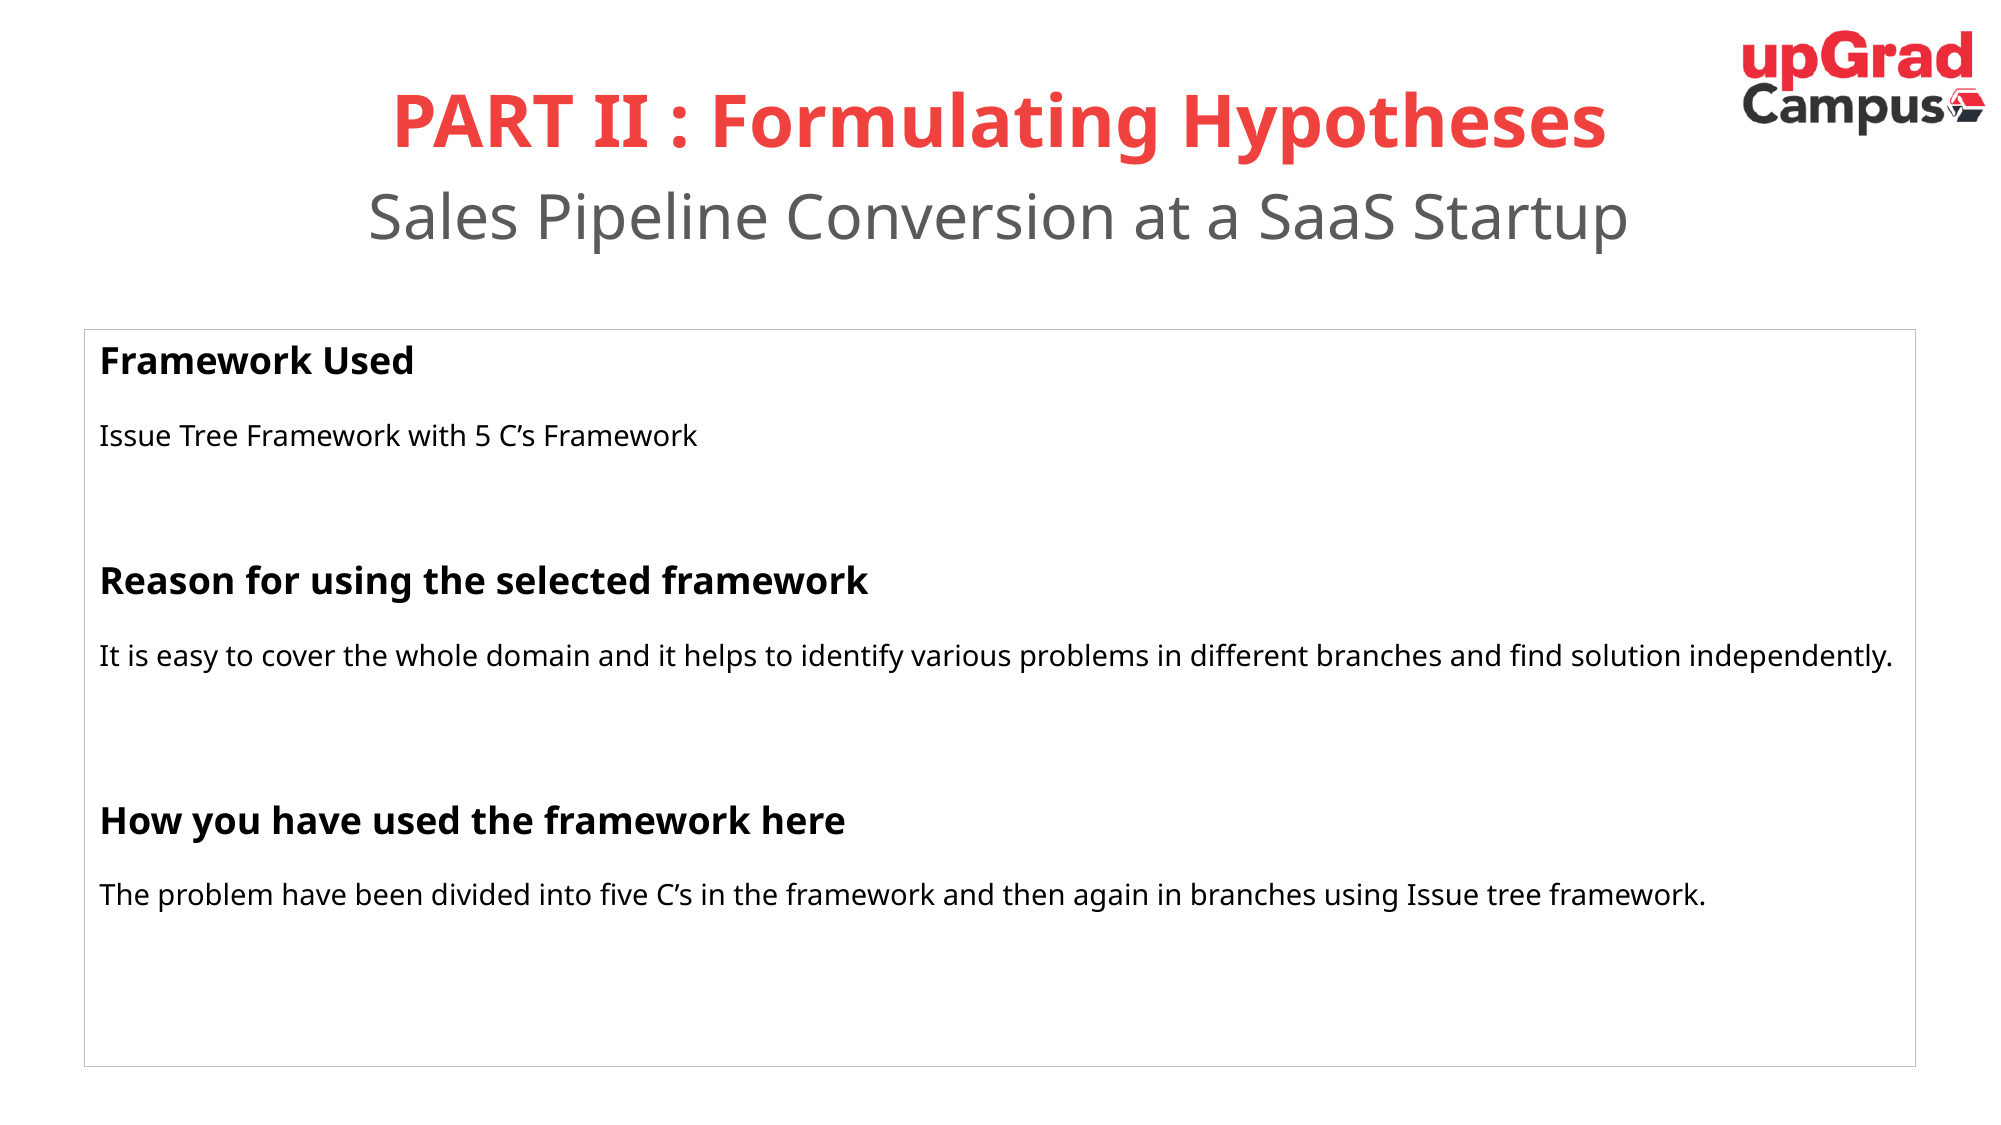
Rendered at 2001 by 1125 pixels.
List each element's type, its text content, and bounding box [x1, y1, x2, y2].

title PART II : Formulating Hypotheses Sales Pipeline Conversion at a SaaS Startup [137, 59, 1863, 278]
picture [1737, 21, 1988, 142]
text_box Framework Used Issue Tree Framework with 5 C’s Framework Reason for using the selected framework It is easy to cover the whole domain and it helps to identify various problems in different branches and find solution independently. How you have used the framework here The problem have been divided into five C’s in the framework and then again in branches using Issue tree framework. [84, 329, 1916, 1067]
